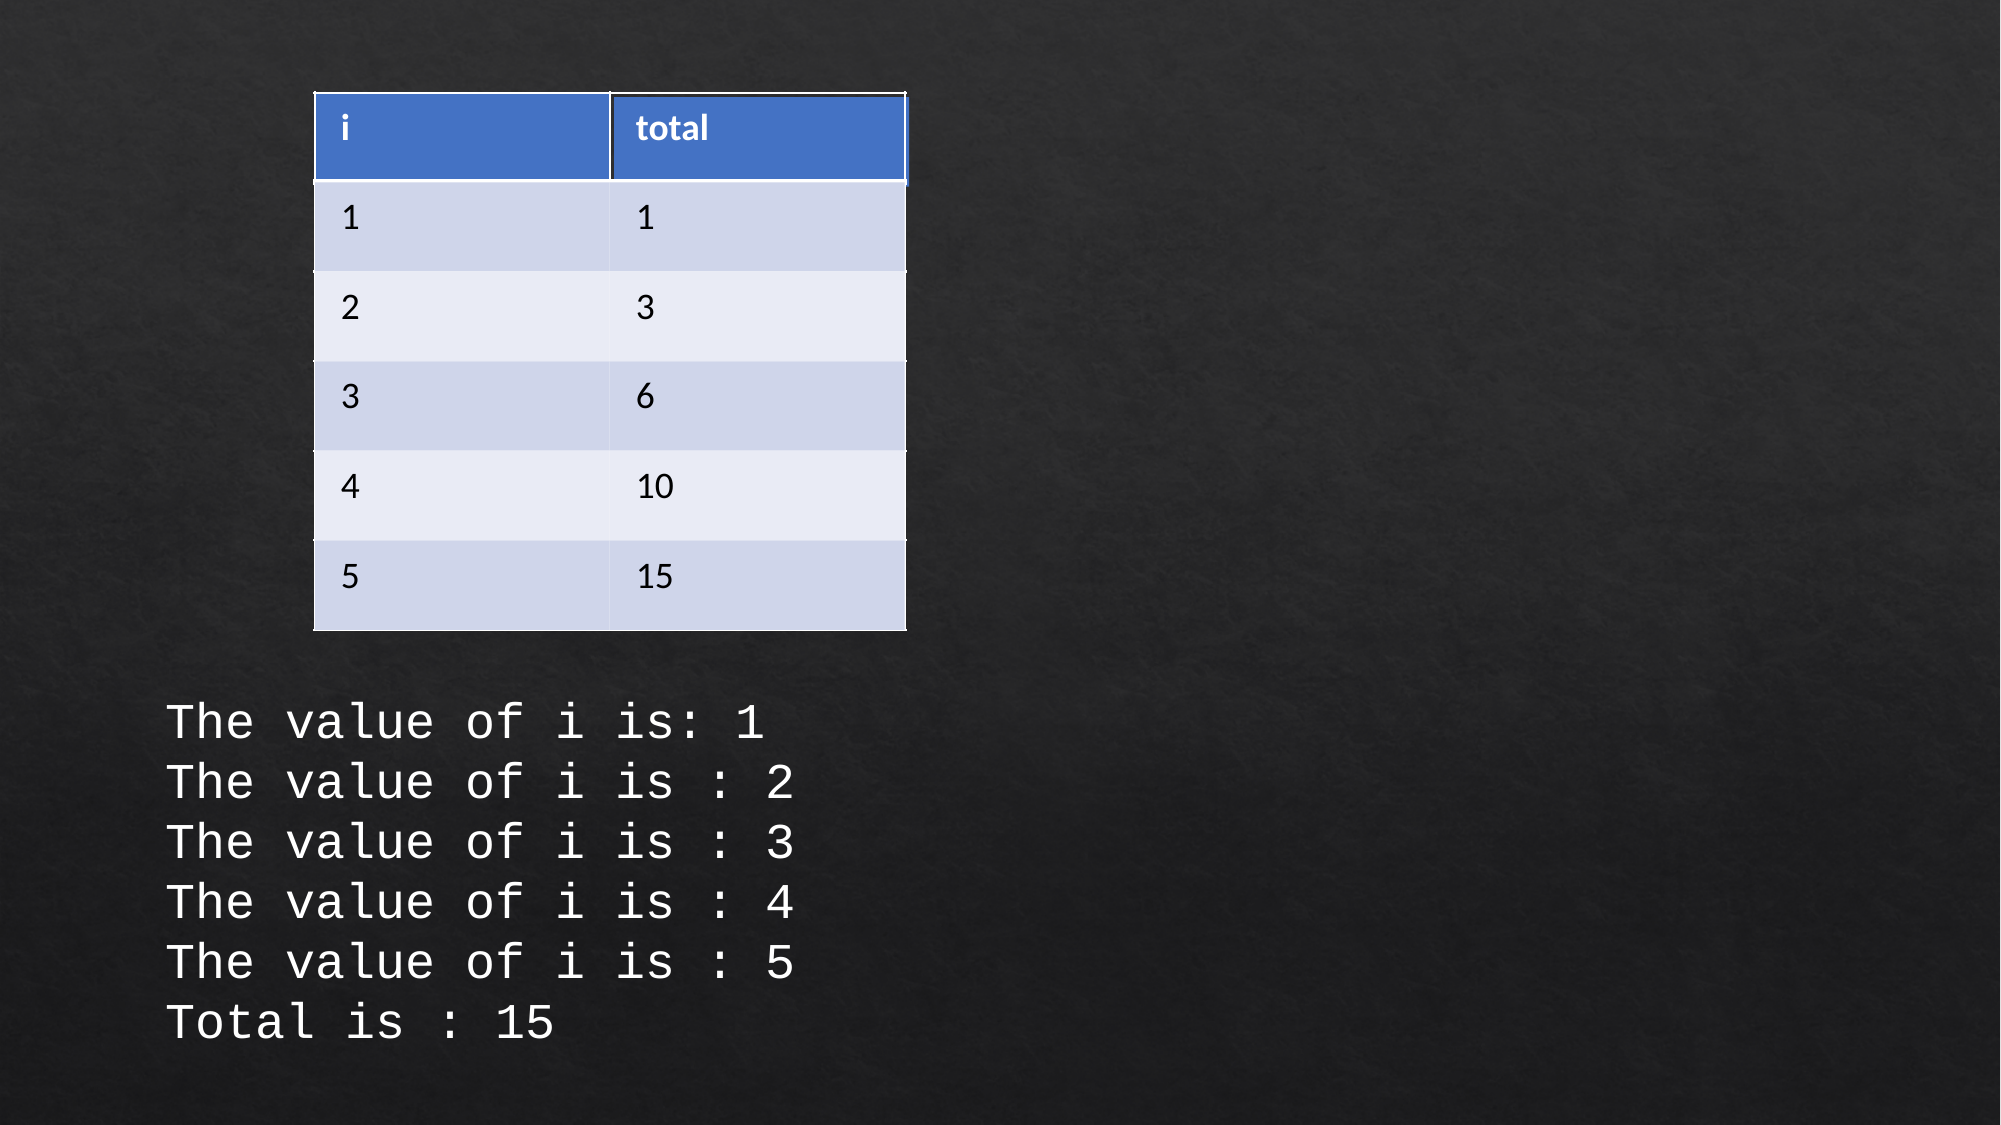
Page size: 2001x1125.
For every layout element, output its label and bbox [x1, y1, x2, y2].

text_box [149, 90, 1122, 1060]
